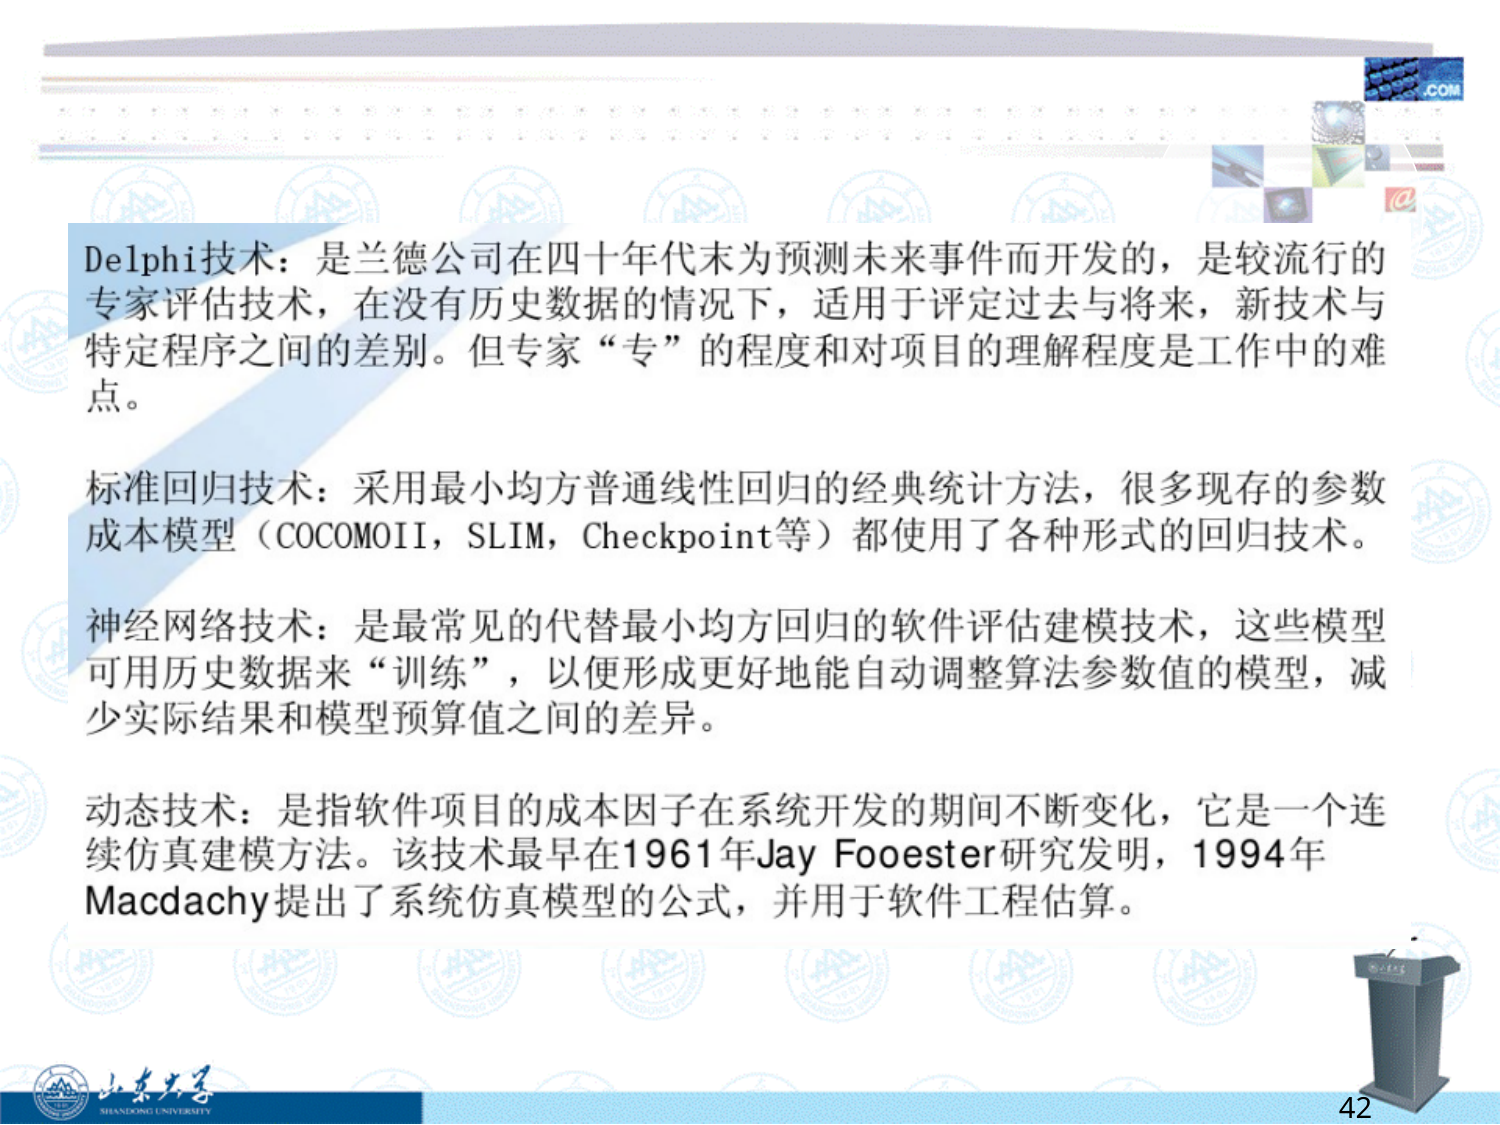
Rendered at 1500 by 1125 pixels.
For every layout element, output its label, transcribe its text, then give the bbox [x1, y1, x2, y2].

picture [0, 1, 1500, 1124]
slide_number 42 [1074, 1082, 1388, 1125]
